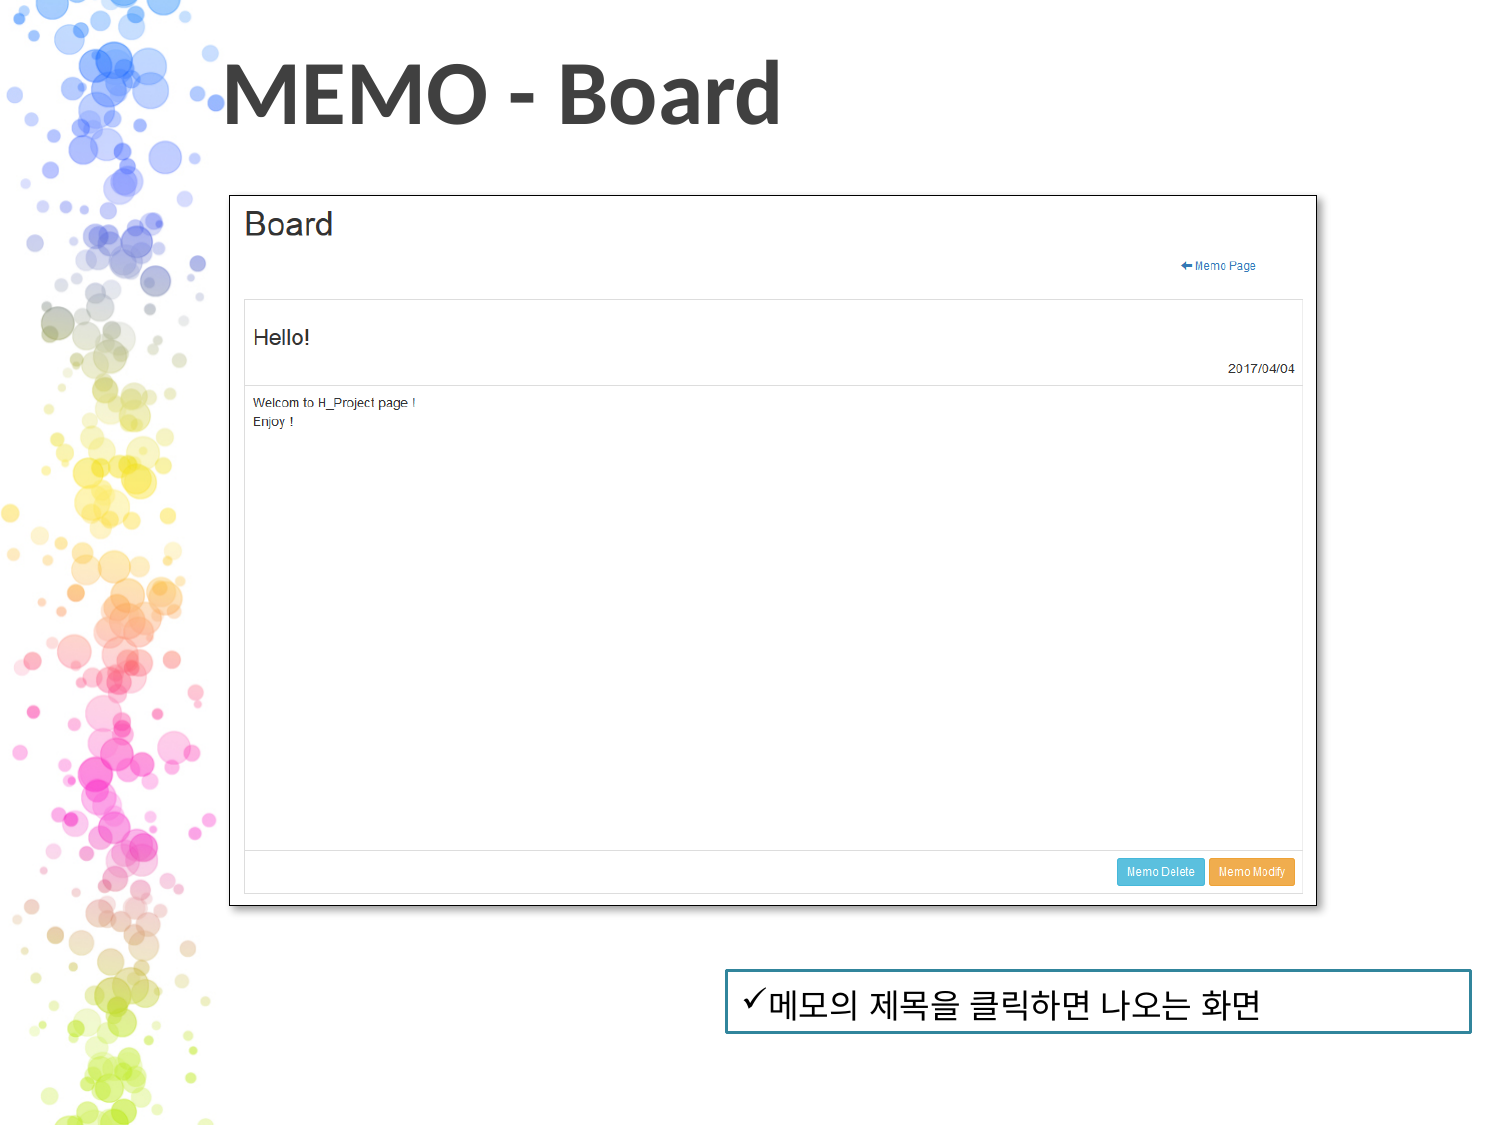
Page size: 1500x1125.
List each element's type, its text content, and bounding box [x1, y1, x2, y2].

text_box 메모의 제목을 클릭하면 나오는 화면 [726, 970, 1471, 1033]
title MEMO - Board [206, 0, 1500, 176]
picture [0, 0, 1500, 1125]
